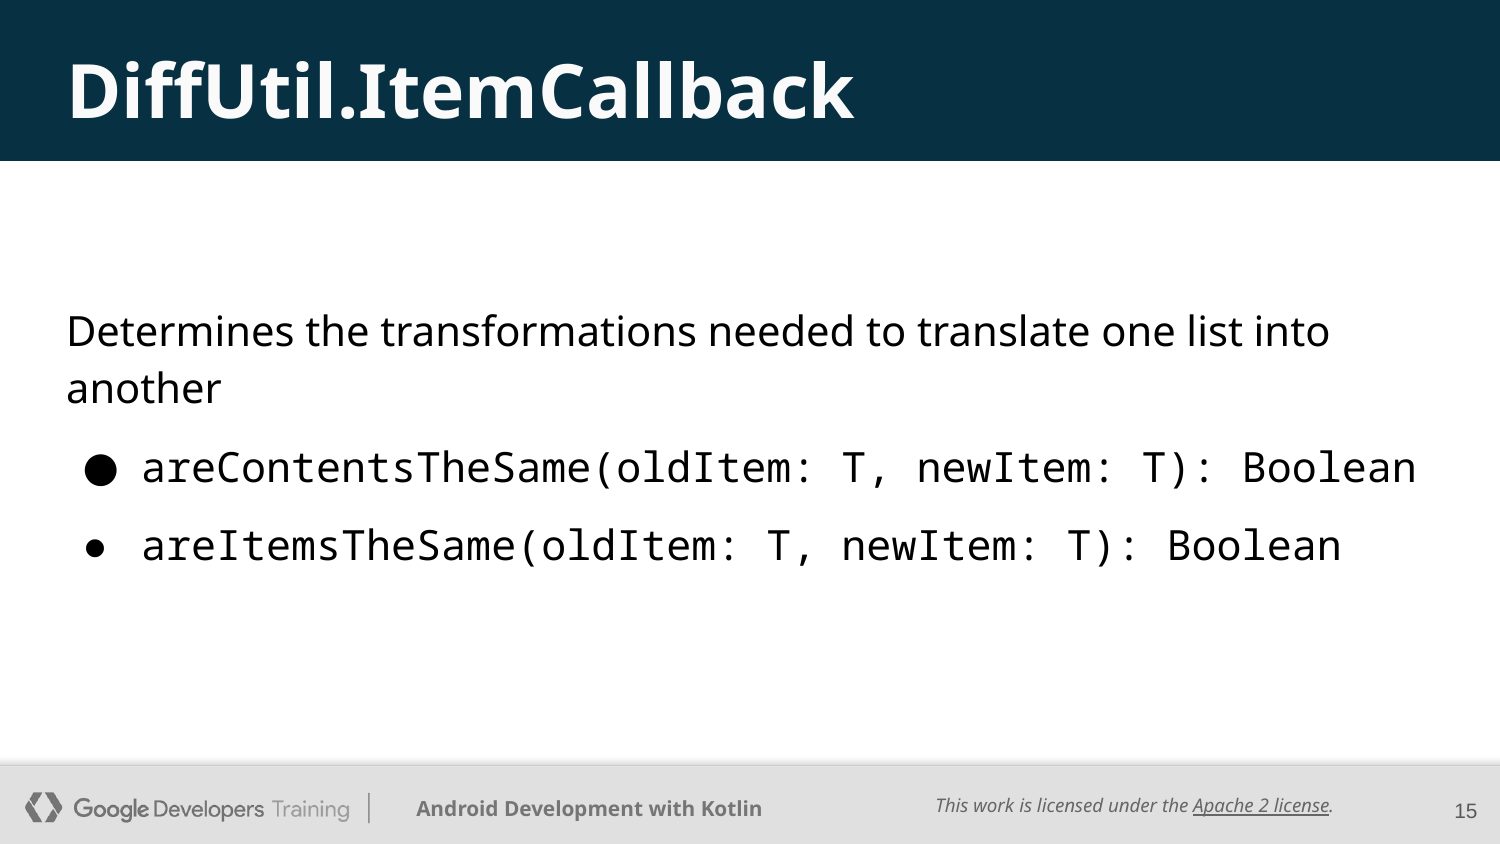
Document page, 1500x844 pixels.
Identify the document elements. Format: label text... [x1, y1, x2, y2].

list Determines the transformations needed to translate one list into another areContentsTheSame(oldItem: T, newItem: T): Boolean areItemsTheSame(oldItem: T, newItem: T): Boolean [51, 282, 1449, 726]
slide_number 15 [1402, 777, 1493, 842]
title DiffUtil.ItemCallback [51, 28, 1449, 122]
picture [0, 161, 1500, 844]
